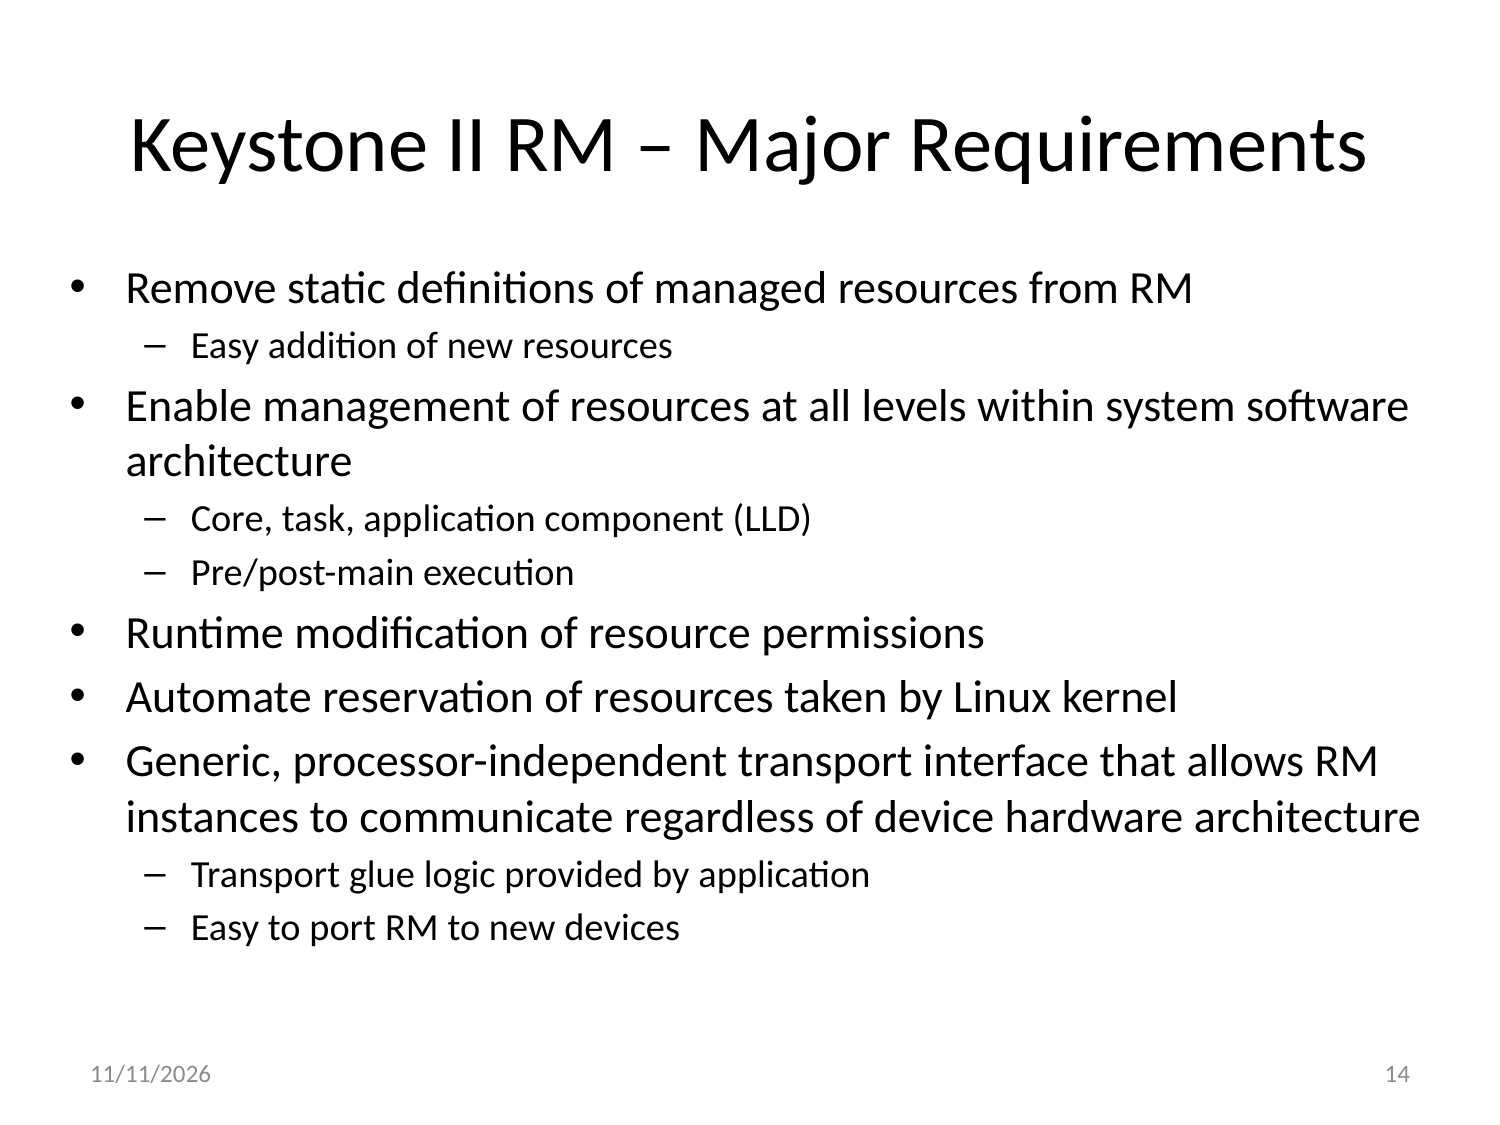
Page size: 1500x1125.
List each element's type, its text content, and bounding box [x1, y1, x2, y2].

slide_number 14 [1074, 1042, 1425, 1103]
list Remove static definitions of managed resources from RM Easy addition of new resources Enable management of resources at all levels within system software architecture Core, task, application component (LLD) Pre/post-main execution Runtime modification of resource permissions Automate reservation of resources taken by Linux kernel Generic, processor-independent transport interface that allows RM instances to communicate regardless of device hardware architecture Transport glue logic provided by application Easy to port RM to new devices [54, 249, 1444, 1000]
title Keystone II RM – Major Requirements [75, 45, 1425, 233]
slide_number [75, 1042, 425, 1103]
